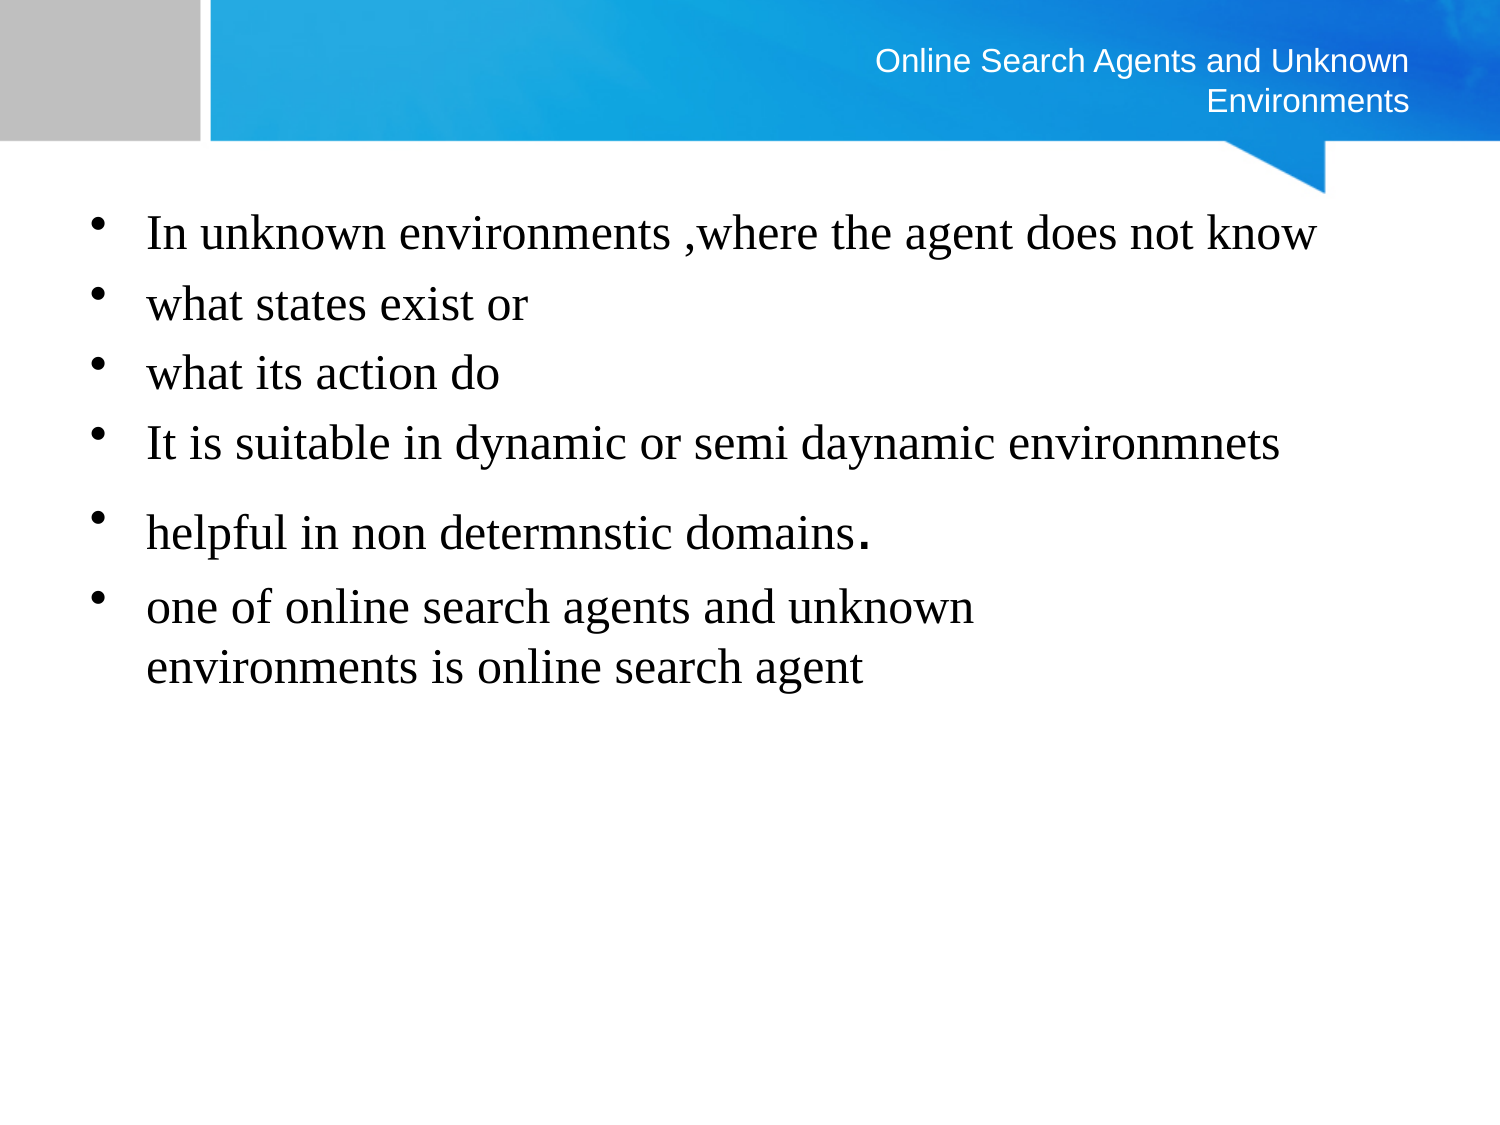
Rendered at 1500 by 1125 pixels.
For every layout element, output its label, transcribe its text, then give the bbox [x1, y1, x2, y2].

list In unknown environments ,where the agent does not know what states exist or what its action do It is suitable in dynamic or semi daynamic environmnets helpful in non determnstic domains. one of online search agents and unknown environments is online search agent [74, 192, 1426, 1006]
title Online Search Agents and Unknown Environments [74, 30, 1426, 127]
picture [0, 0, 1500, 1125]
